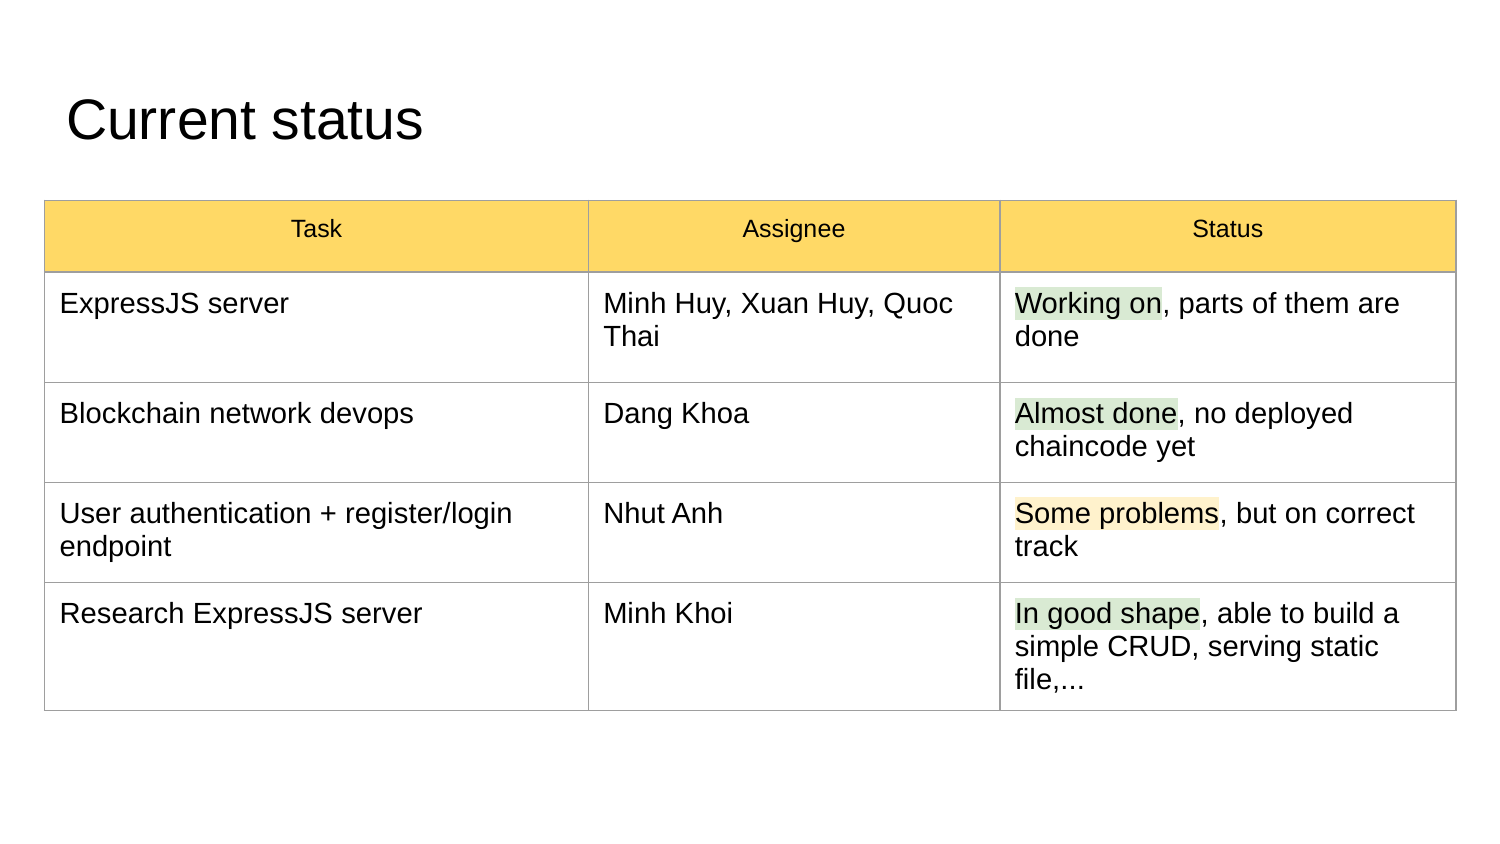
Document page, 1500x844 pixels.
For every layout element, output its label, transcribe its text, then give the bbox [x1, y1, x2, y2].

table_cell In good shape, able to build a simple CRUD, serving static file,... [1001, 583, 1455, 710]
table_cell Minh Huy, Xuan Huy, Quoc Thai [589, 273, 999, 382]
table_cell Working on, parts of them are done [1001, 273, 1455, 382]
table_cell ExpressJS server [45, 273, 588, 382]
table_cell Blockchain network devops [45, 383, 588, 482]
table_cell Nhut Anh [589, 483, 999, 582]
table_cell Research ExpressJS server [45, 583, 588, 710]
table_header Task [45, 201, 588, 271]
title Current status [51, 72, 1449, 167]
table_header Status [1001, 201, 1455, 271]
table_header Assignee [589, 201, 999, 271]
table_cell User authentication + register/login endpoint [45, 483, 588, 582]
table_cell Some problems, but on correct track [1001, 483, 1455, 582]
table_cell Dang Khoa [589, 383, 999, 482]
table_cell Minh Khoi [589, 583, 999, 710]
table_cell Almost done, no deployed chaincode yet [1001, 383, 1455, 482]
